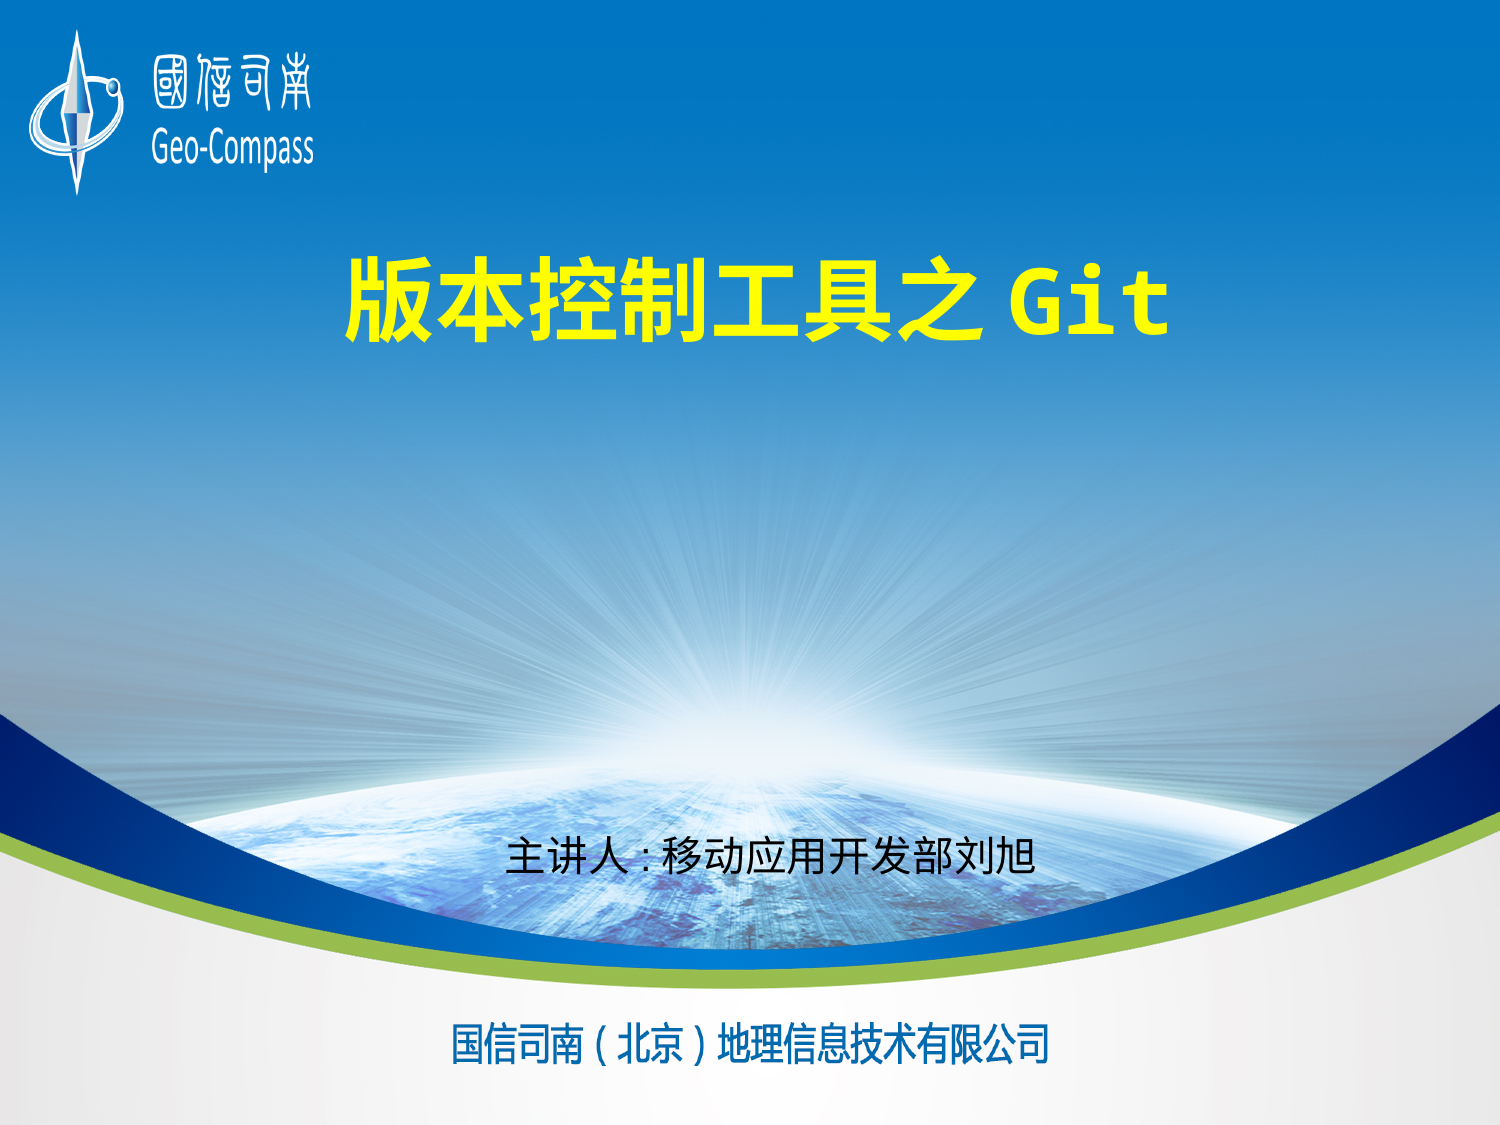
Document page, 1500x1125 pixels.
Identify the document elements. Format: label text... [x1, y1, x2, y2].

text_box 主讲人:移动应用开发部刘旭 [490, 822, 1058, 888]
title 版本控制工具之Git [123, 184, 1394, 362]
picture [0, 0, 1500, 1125]
